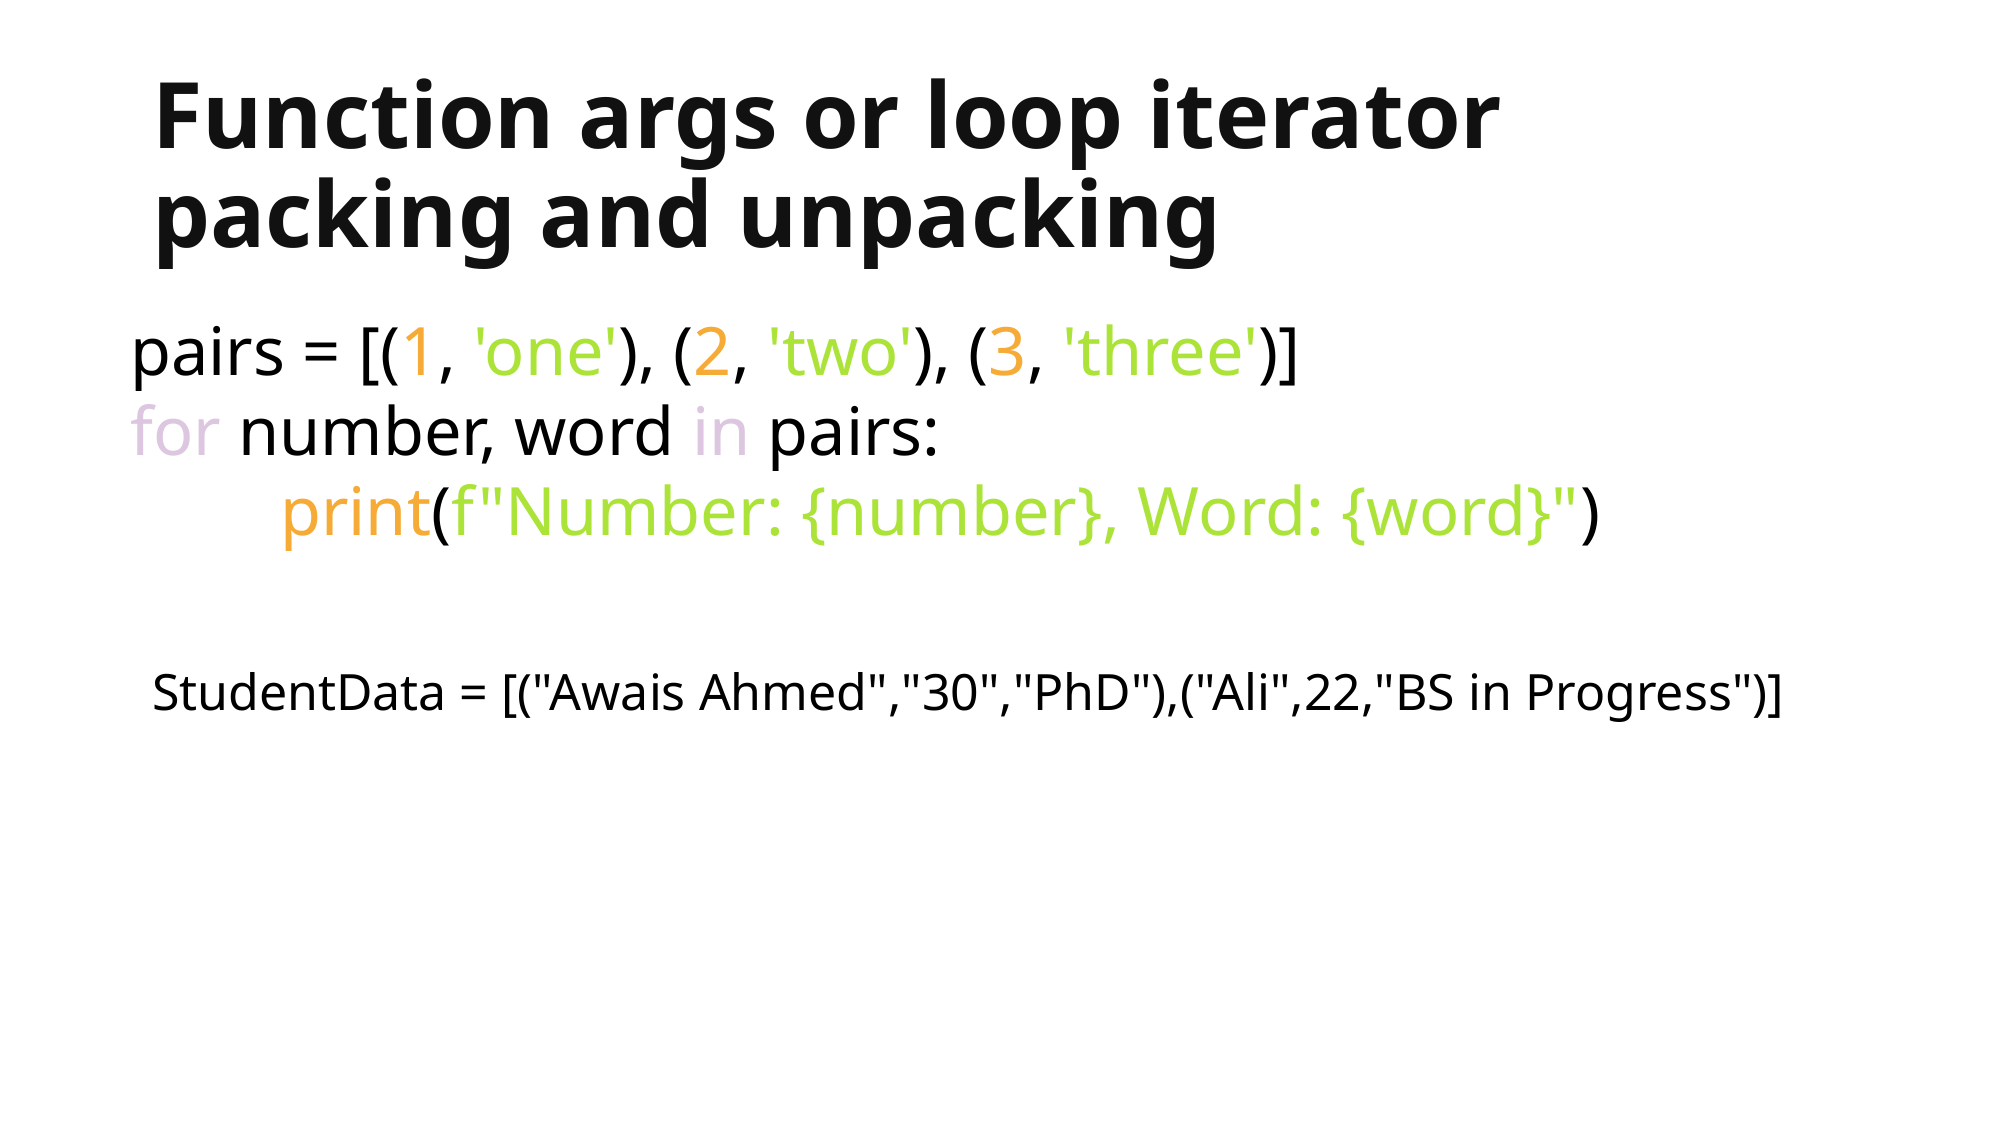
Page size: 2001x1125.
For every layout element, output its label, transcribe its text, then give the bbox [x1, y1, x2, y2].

text_box pairs = [(1, 'one'), (2, 'two'), (3, 'three')] for number, word in pairs: print(f"Number: {number}, Word: {word}") [115, 301, 1924, 557]
text_box StudentData = [("Awais Ahmed","30","PhD"),("Ali",22,"BS in Progress")] [137, 653, 1843, 728]
title Function args or loop iterator packing and unpacking [137, 59, 1863, 278]
